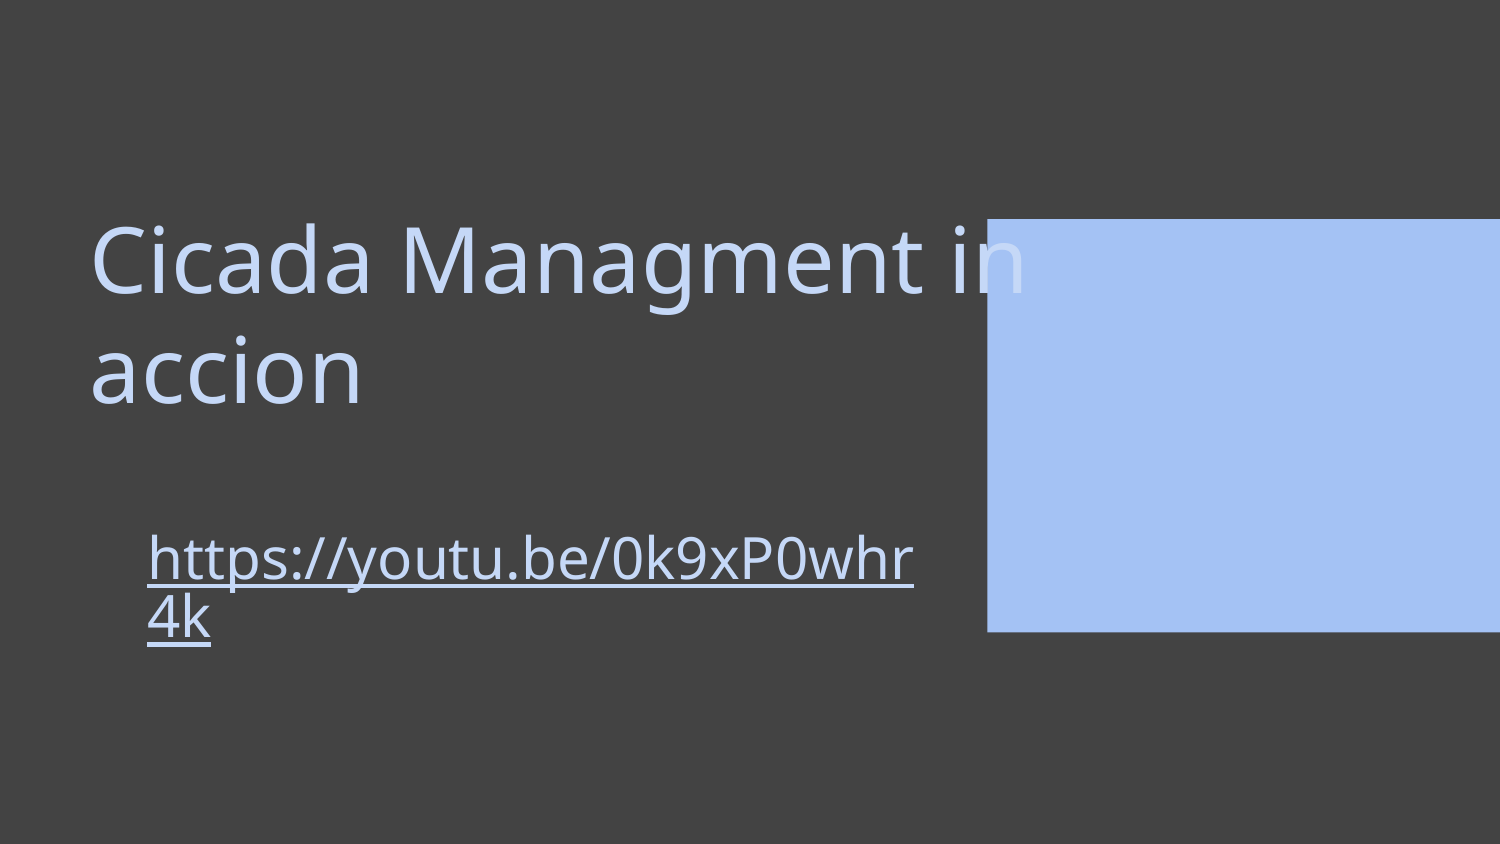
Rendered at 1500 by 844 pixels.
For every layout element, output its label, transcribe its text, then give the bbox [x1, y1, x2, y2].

title Cicada Managment in accion [89, 174, 1036, 422]
subtitle https://youtu.be/0k9xP0whr4k [109, 521, 923, 596]
